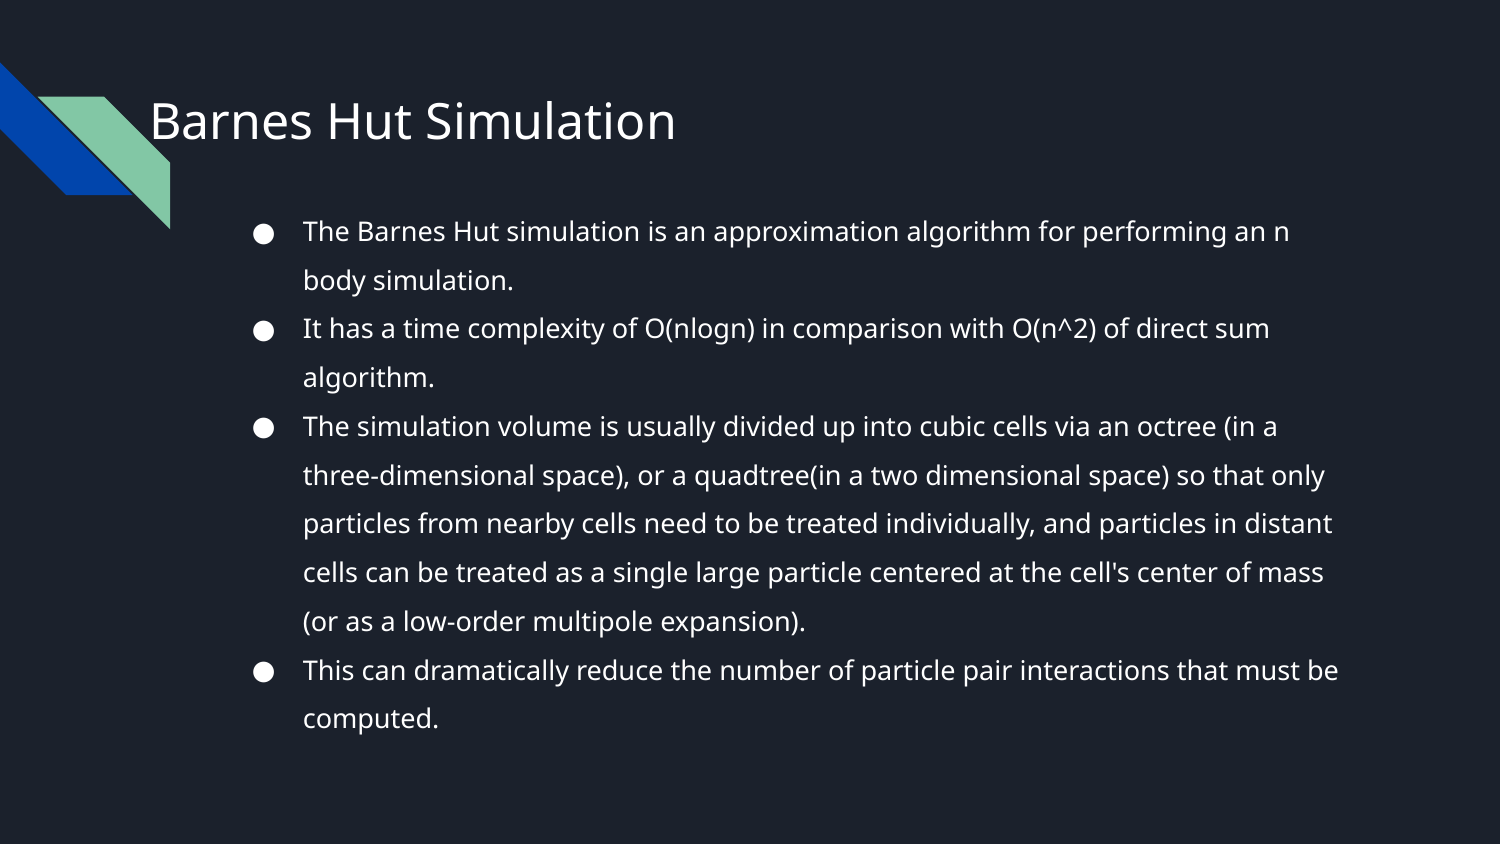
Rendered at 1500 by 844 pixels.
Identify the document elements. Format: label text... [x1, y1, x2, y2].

title Barnes Hut Simulation [134, 74, 1366, 232]
list The Barnes Hut simulation is an approximation algorithm for performing an n body simulation. It has a time complexity of O(nlogn) in comparison with O(n^2) of direct sum algorithm. The simulation volume is usually divided up into cubic cells via an octree (in a three-dimensional space), or a quadtree(in a two dimensional space) so that only particles from nearby cells need to be treated individually, and particles in distant cells can be treated as a single large particle centered at the cell's center of mass (or as a low-order multipole expansion). This can dramatically reduce the number of particle pair interactions that must be computed. [212, 183, 1368, 661]
